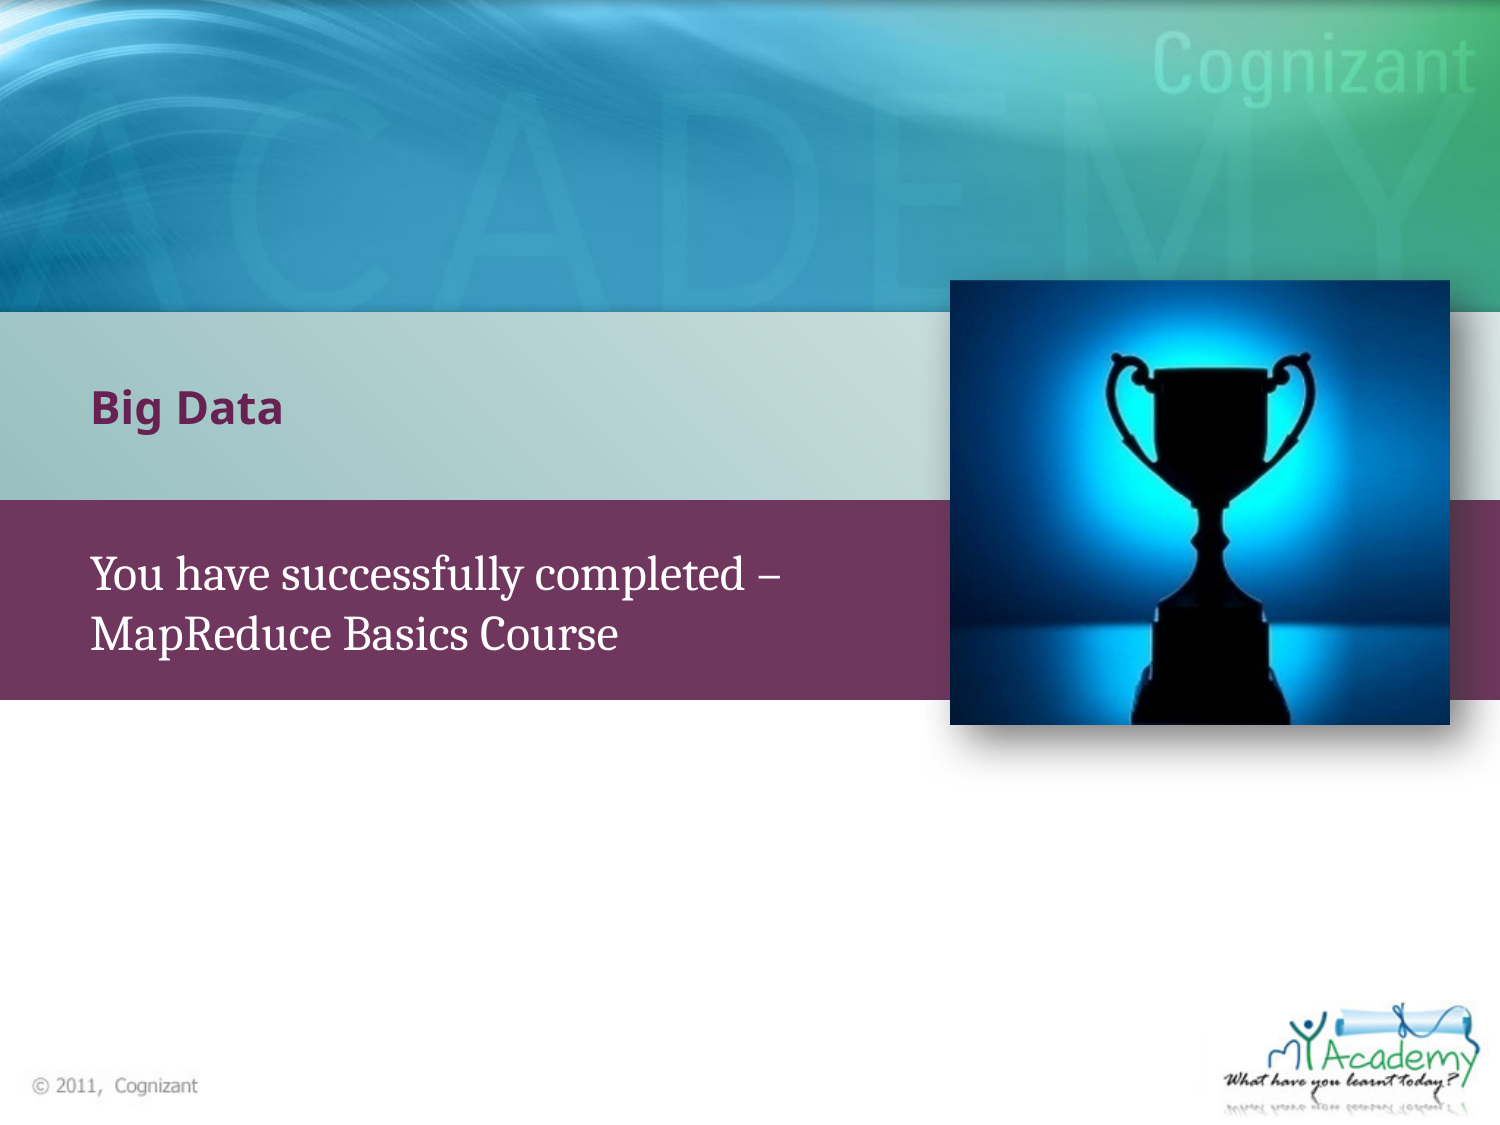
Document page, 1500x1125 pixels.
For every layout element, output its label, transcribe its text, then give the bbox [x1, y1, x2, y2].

picture [0, 0, 1500, 1125]
text_box Big Data [0, 310, 940, 498]
text_box You have successfully completed – MapReduce Basics Course [0, 498, 940, 702]
